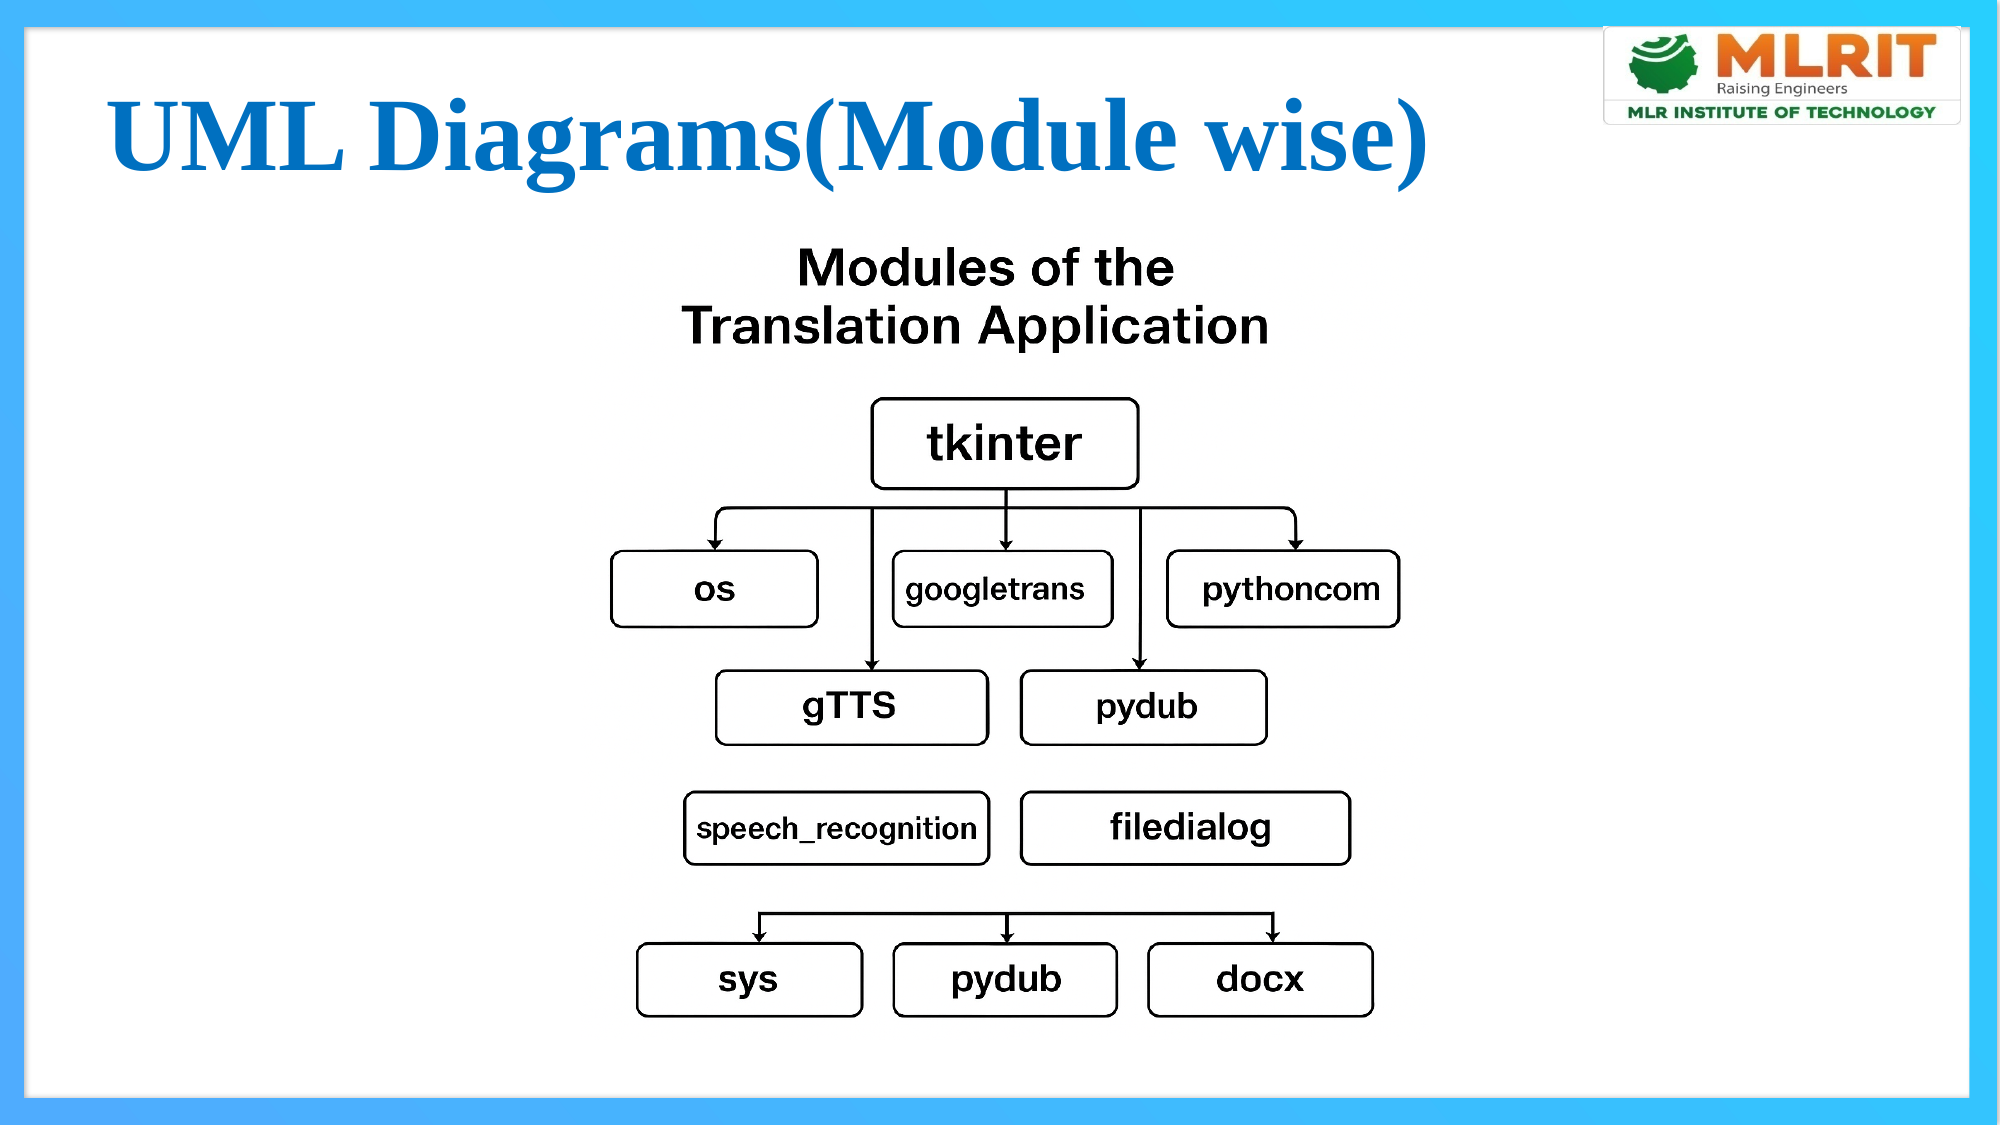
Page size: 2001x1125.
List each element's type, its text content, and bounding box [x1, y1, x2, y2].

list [434, 107, 1429, 1125]
text_box UML Diagrams(Module wise) [90, 58, 1447, 199]
text_box [0, 0, 1997, 1125]
picture [1603, 26, 1961, 125]
